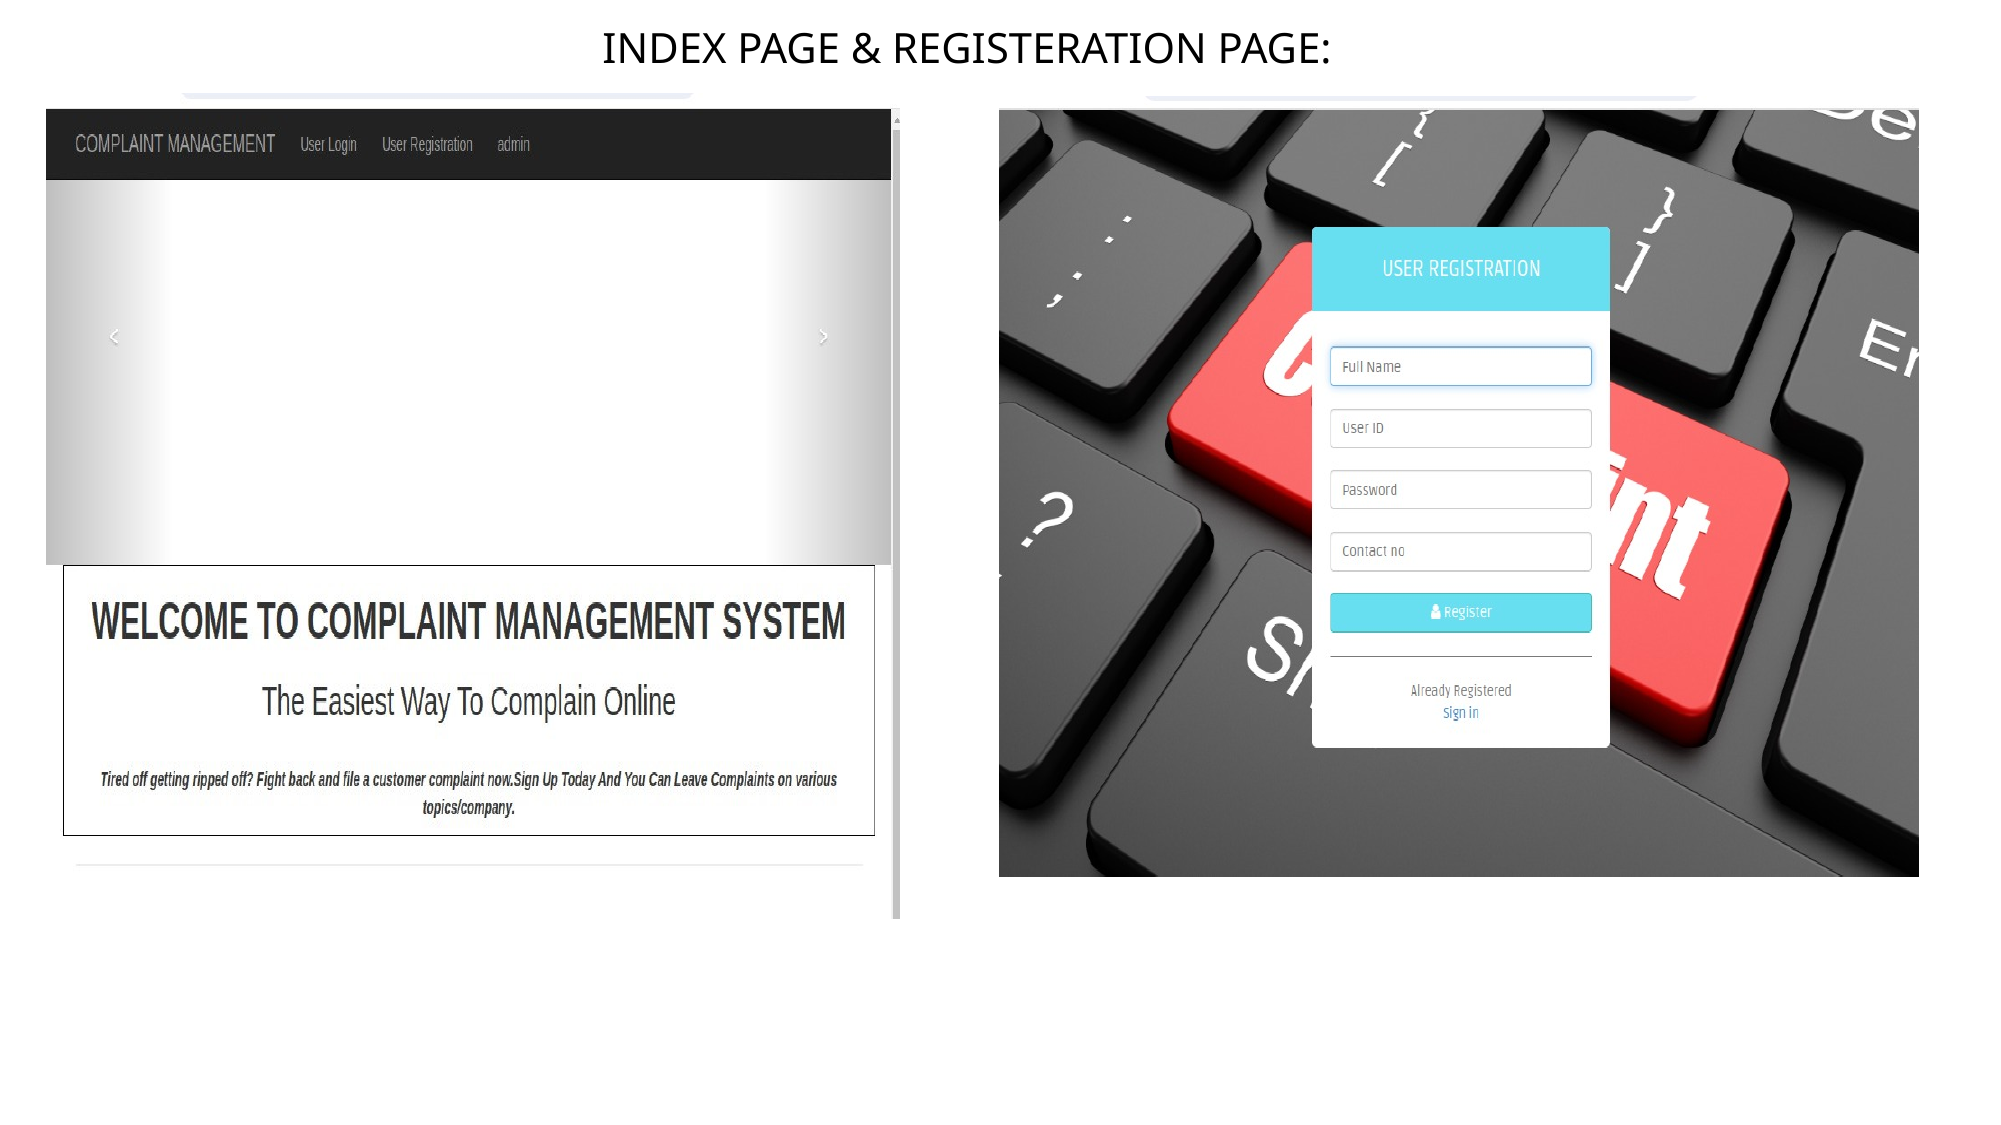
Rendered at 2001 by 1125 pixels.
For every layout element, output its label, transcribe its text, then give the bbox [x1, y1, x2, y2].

title INDEX PAGE & REGISTERATION PAGE: [587, 3, 2000, 97]
picture [46, 93, 900, 919]
picture [999, 96, 1919, 878]
